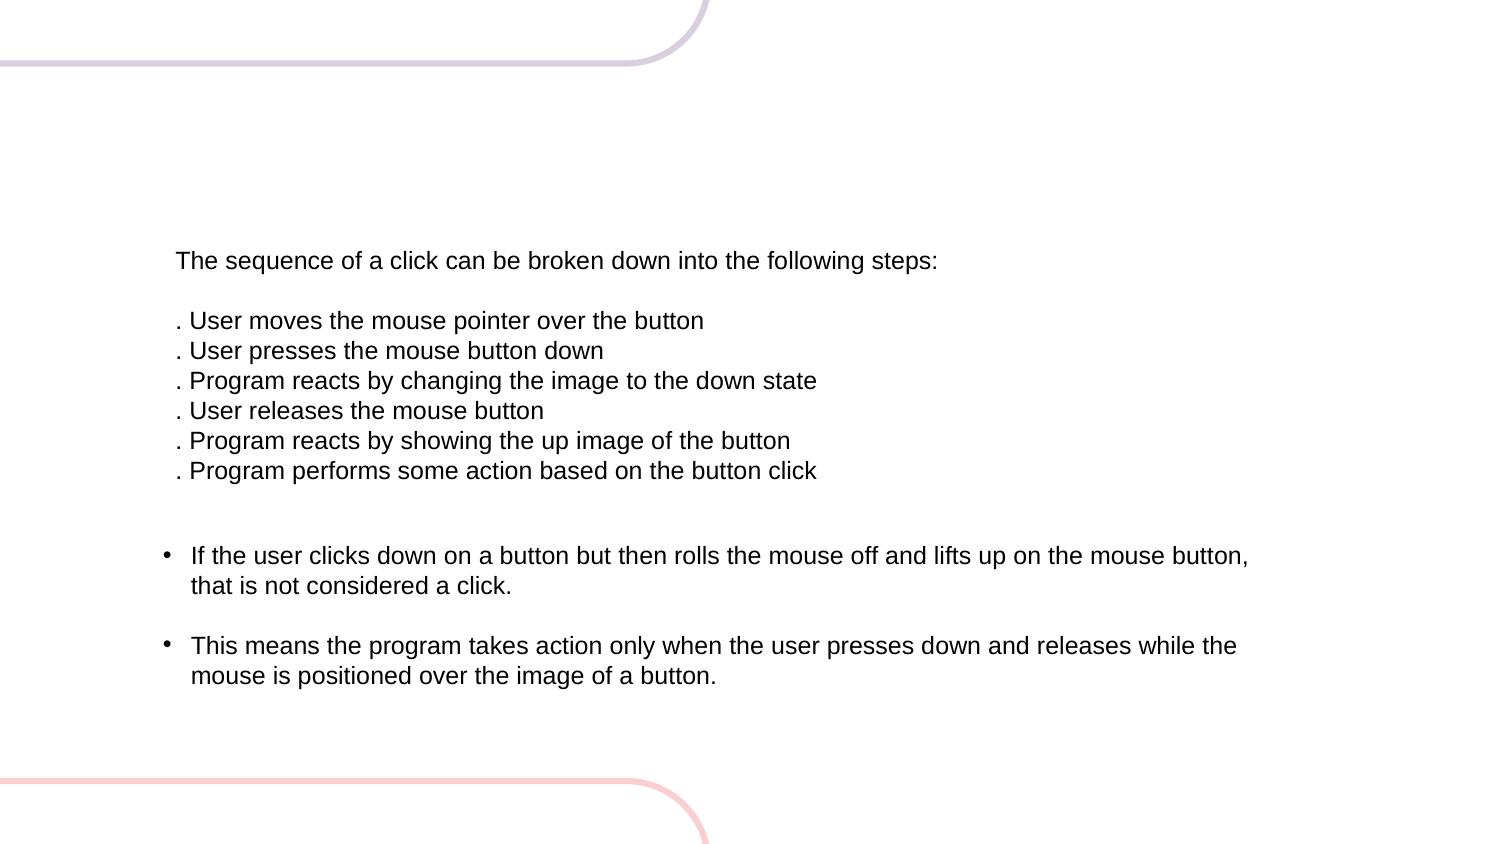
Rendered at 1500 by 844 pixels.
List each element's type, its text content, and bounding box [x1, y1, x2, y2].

text_box If the user clicks down on a button but then rolls the mouse off and lifts up on the mouse button, that is not considered a click. This means the program takes action only when the user presses down and releases while the mouse is positioned over the image of a button. [148, 532, 1274, 697]
text_box The sequence of a click can be broken down into the following steps: . User moves the mouse pointer over the button . User presses the mouse button down . Program reacts by changing the image to the down state . User releases the mouse button . Program reacts by showing the up image of the button . Program performs some action based on the button click [160, 237, 1384, 552]
